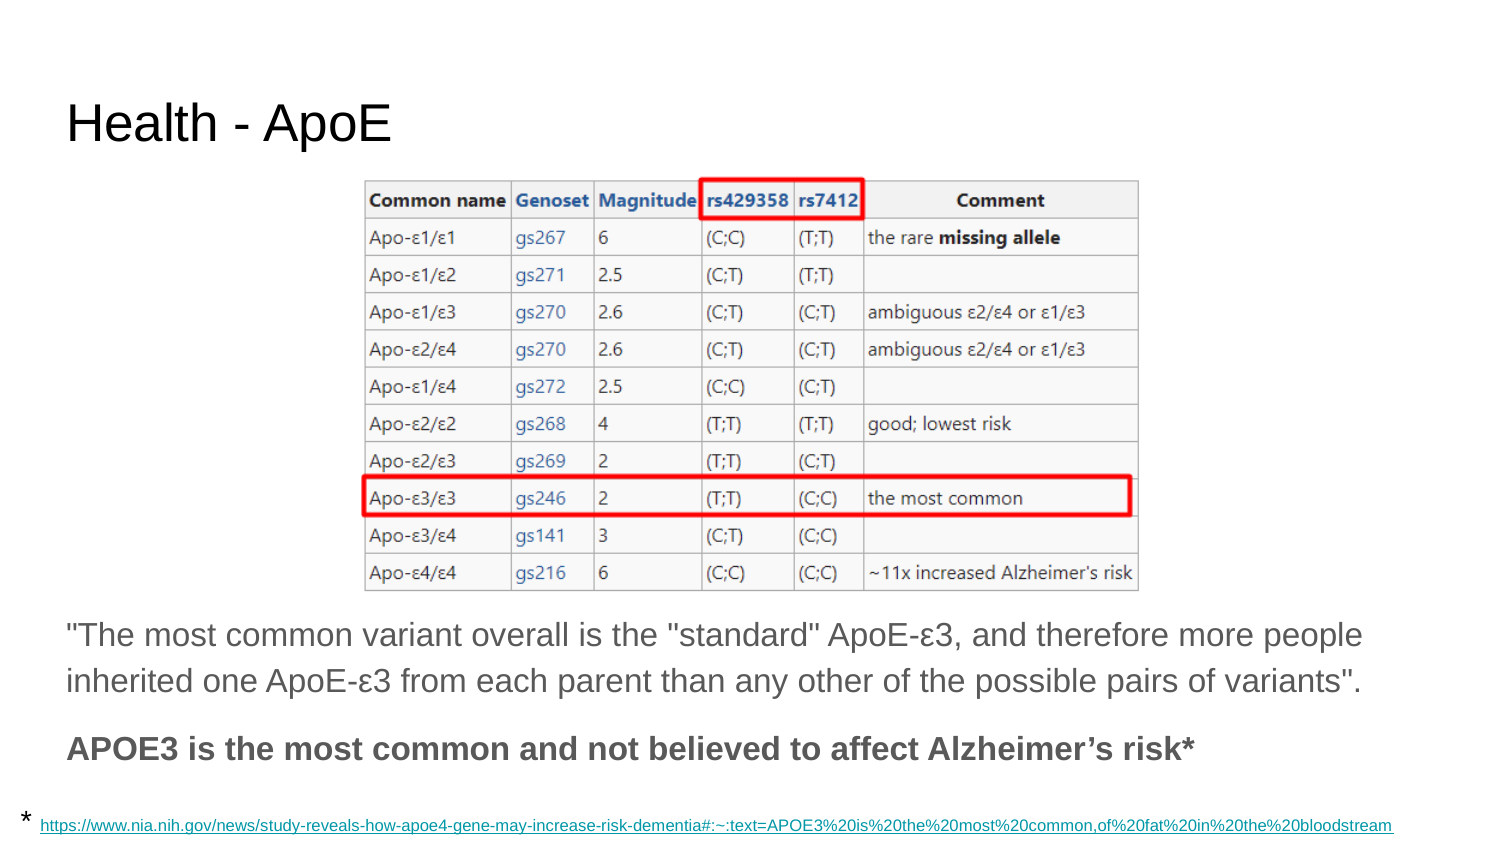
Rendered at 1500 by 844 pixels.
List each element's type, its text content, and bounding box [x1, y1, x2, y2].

list "The most common variant overall is the "standard" ApoE-ε3, and therefore more people inherited one ApoE-ε3 from each parent than any other of the possible pairs of variants". APOE3 is the most common and not believed to affect Alzheimer’s risk* [51, 189, 1449, 787]
title Health - ApoE [51, 72, 1449, 167]
text_box * https://www.nia.nih.gov/news/study-reveals-how-apoe4-gene-may-increase-risk-dementia#:~:text=APOE3%20is%20the%20most%20common,of%20fat%20in%20the%20bloodstream [5, 787, 1500, 844]
picture [360, 166, 1145, 602]
